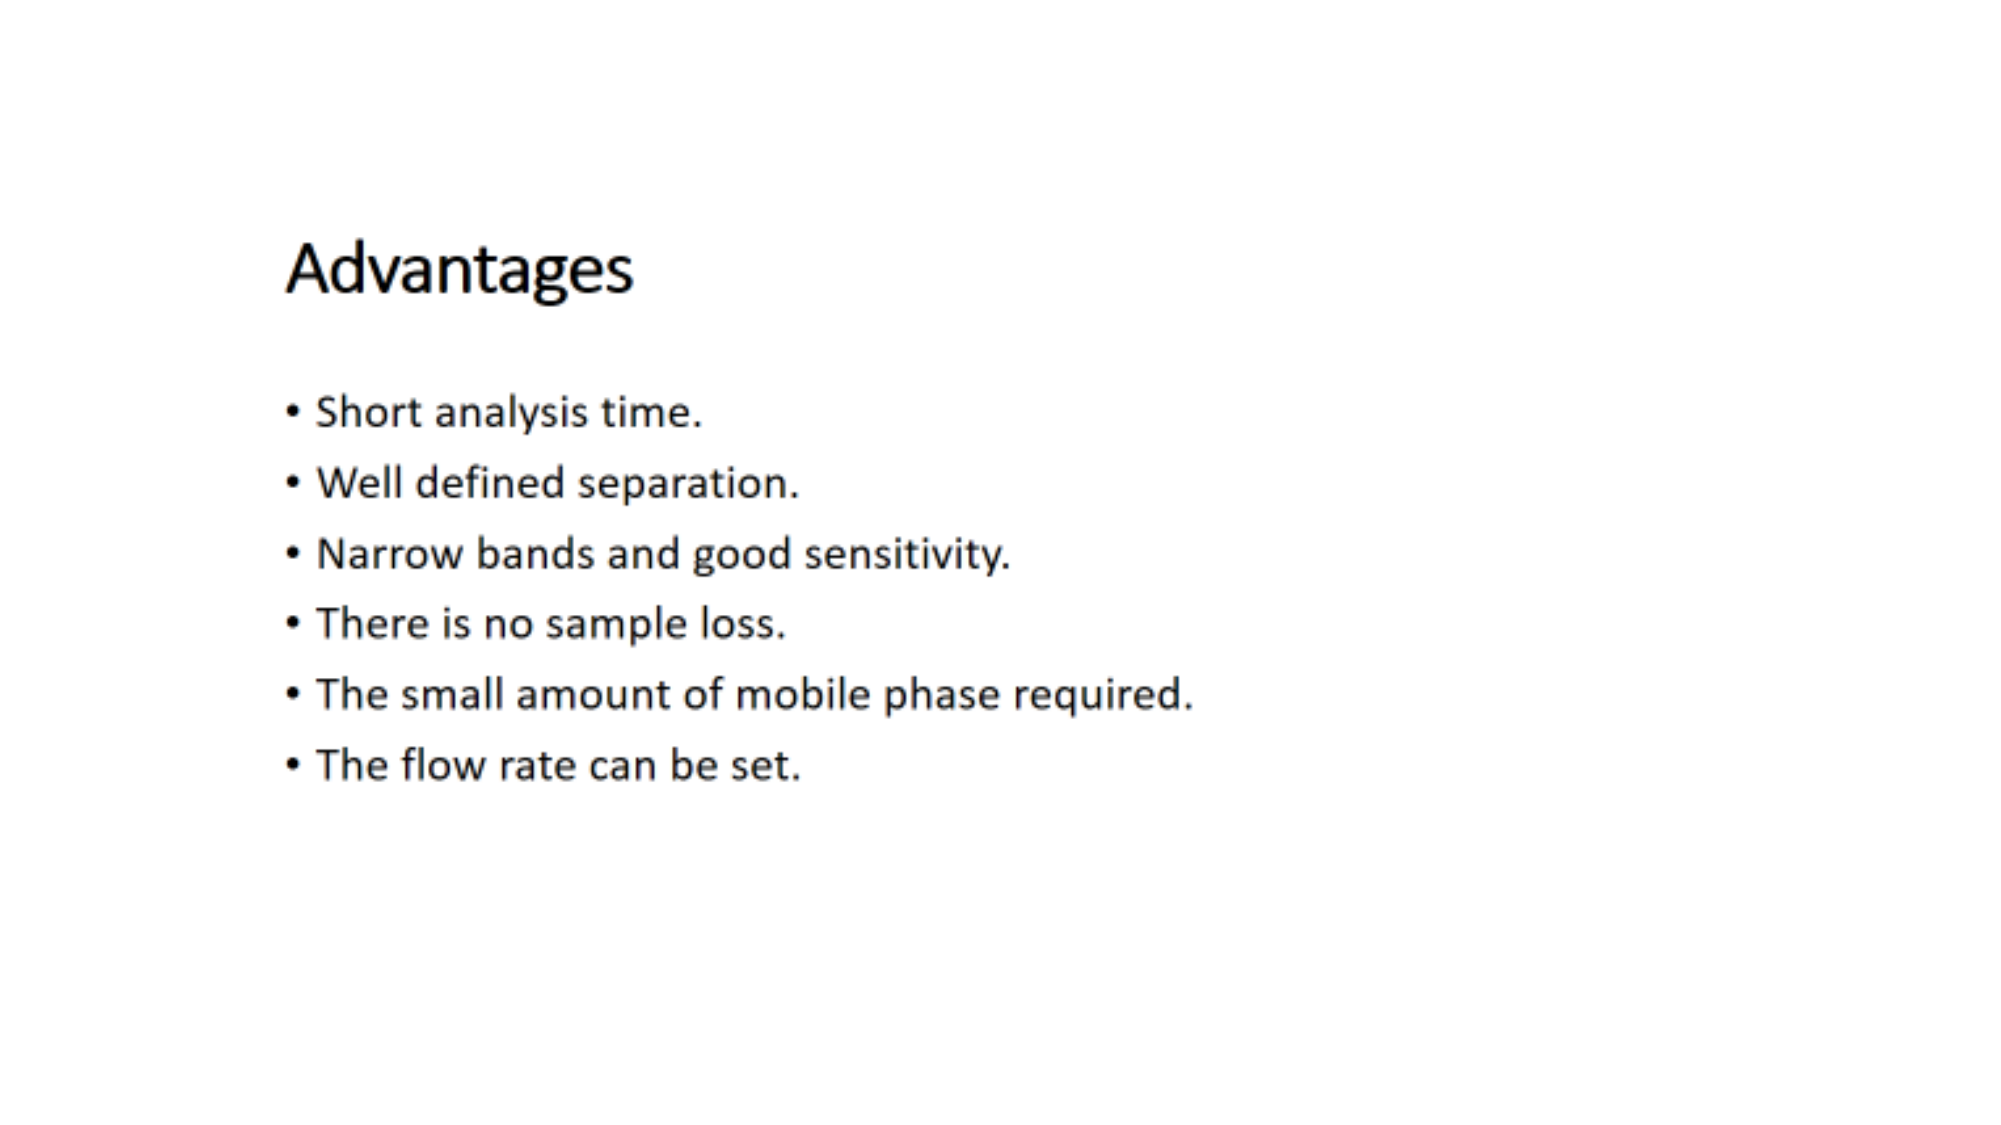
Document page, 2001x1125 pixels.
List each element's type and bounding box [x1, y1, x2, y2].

picture [157, 131, 1835, 1076]
